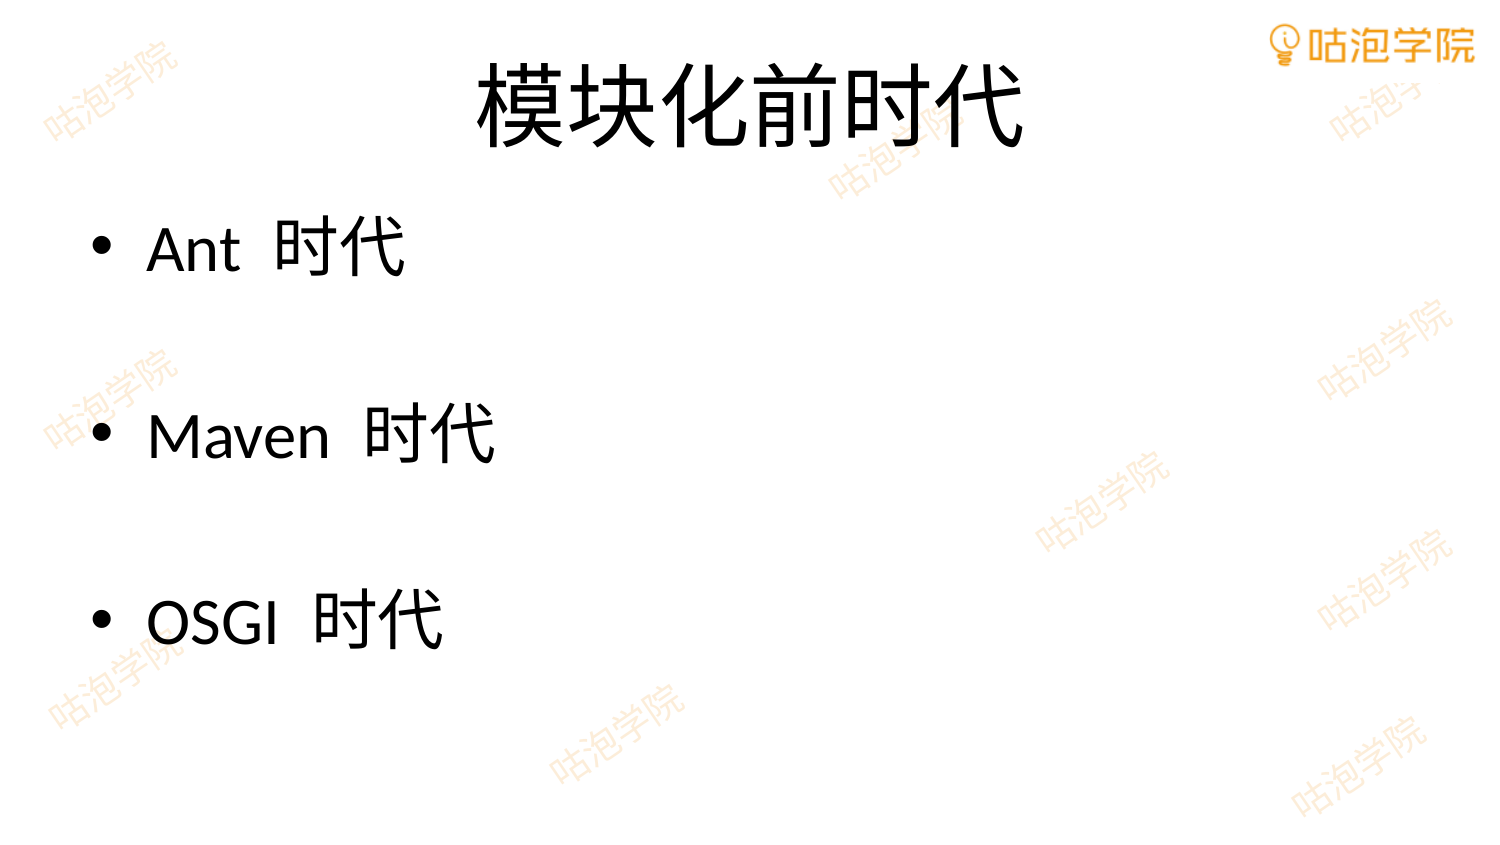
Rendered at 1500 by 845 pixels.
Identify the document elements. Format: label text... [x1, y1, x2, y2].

title 模块化前时代 [75, 33, 1425, 175]
list Ant 时代 Maven 时代 OSGI 时代 [75, 196, 1425, 754]
picture [1269, 11, 1477, 83]
